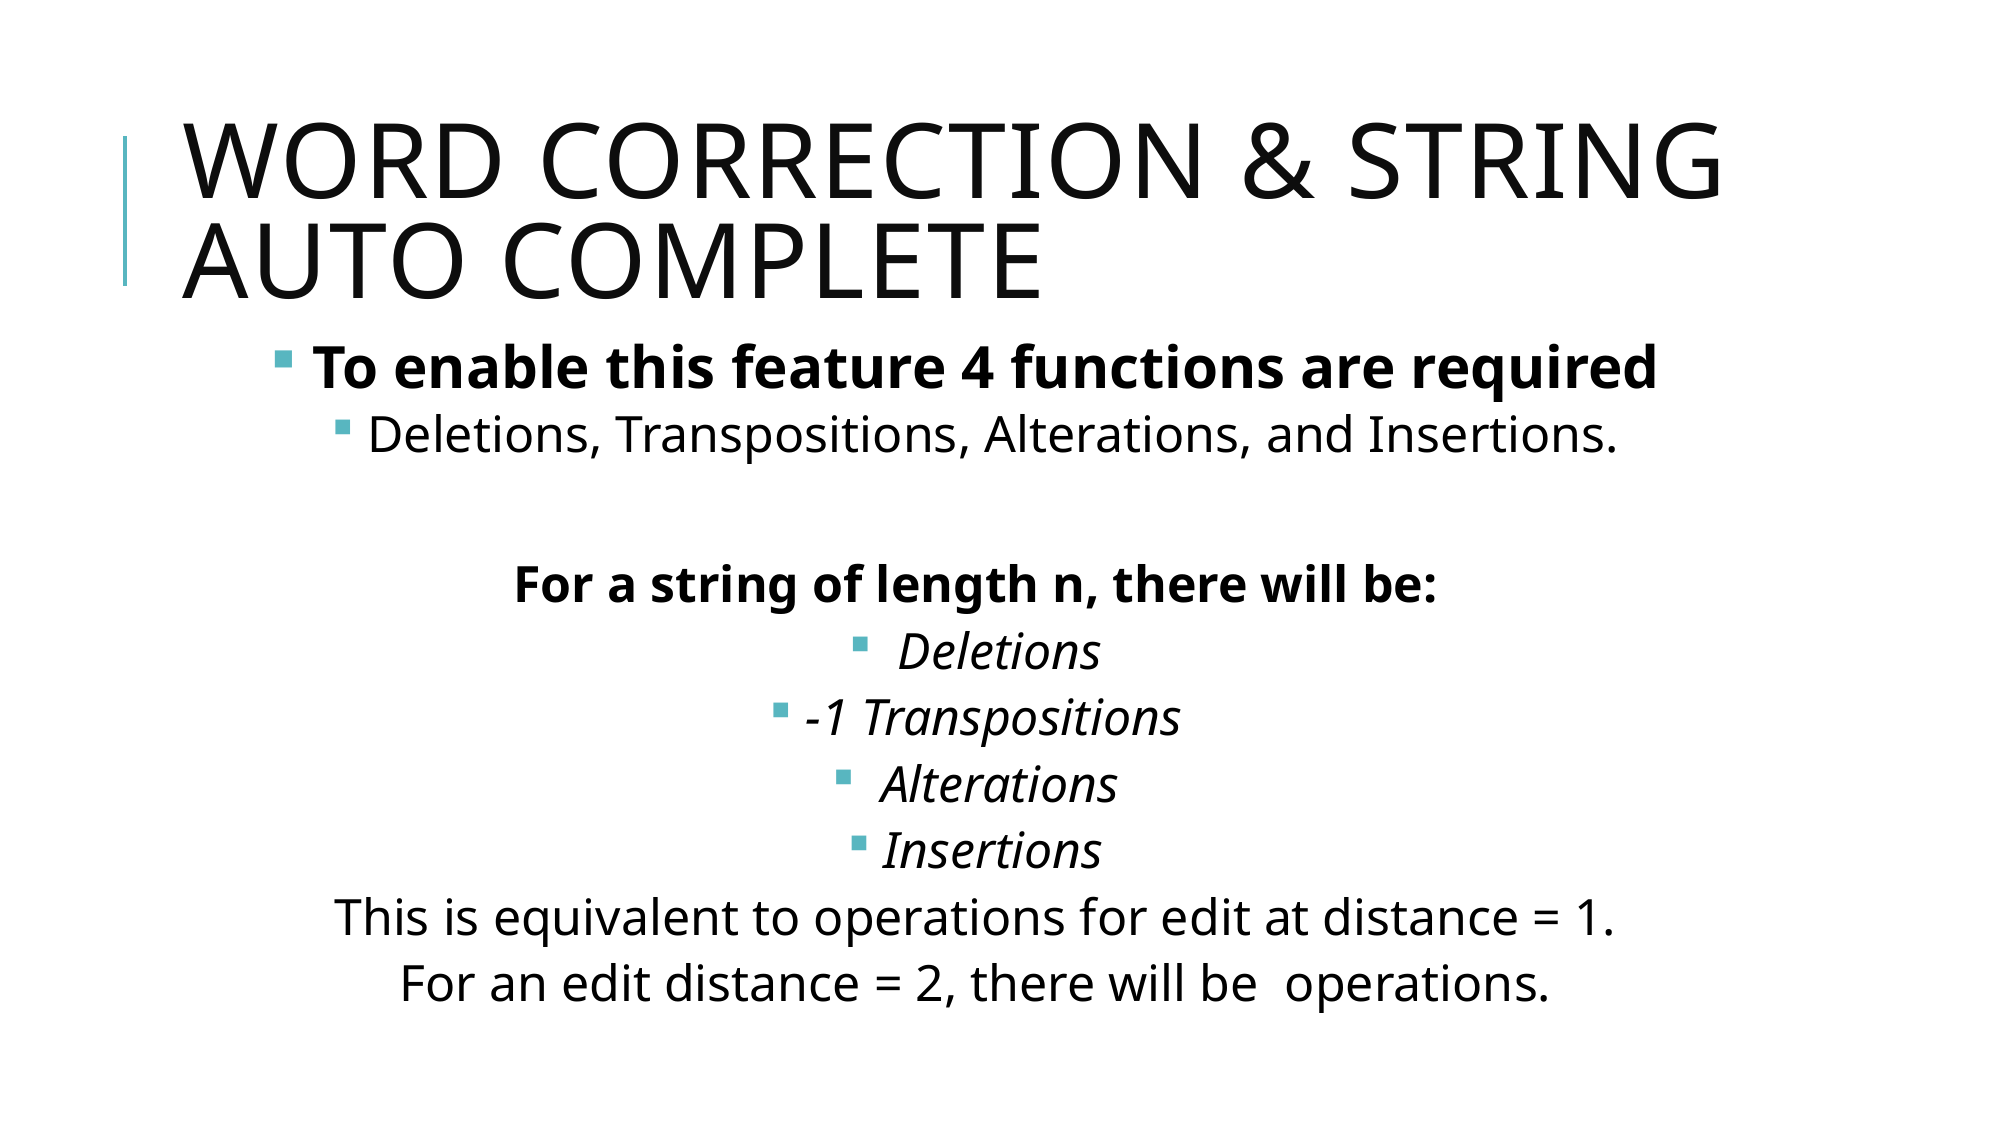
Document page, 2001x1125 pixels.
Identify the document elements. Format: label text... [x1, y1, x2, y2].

title Word correction & string auto complete [168, 96, 1763, 342]
